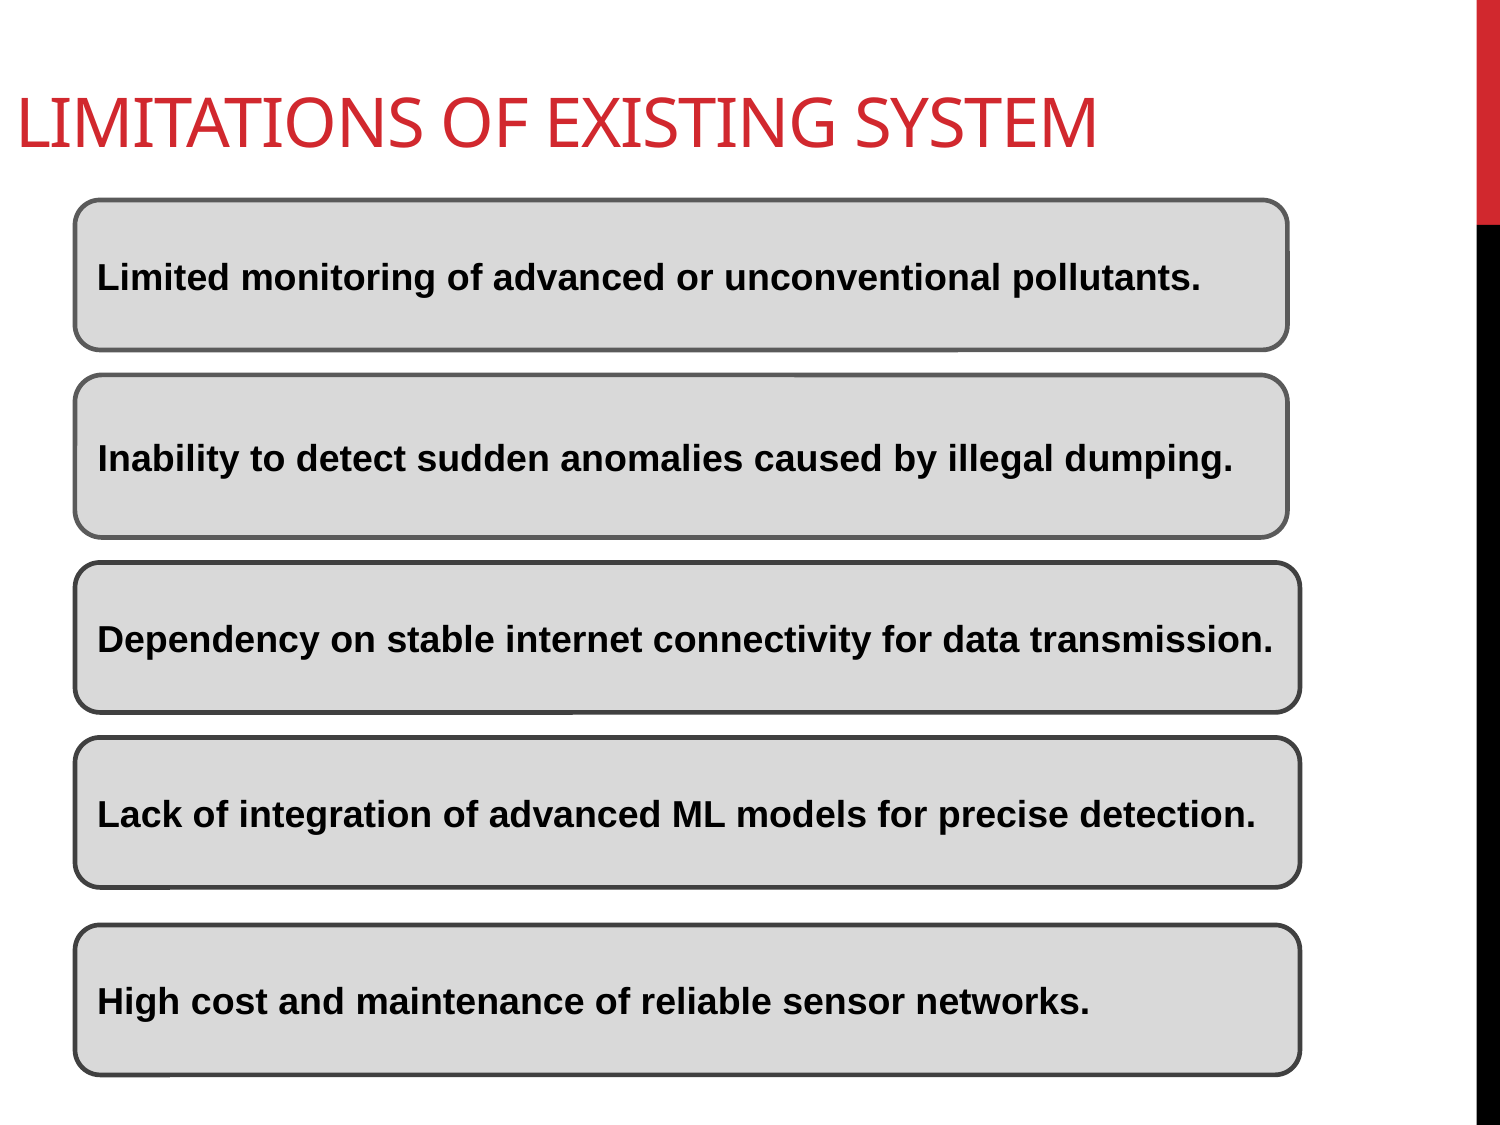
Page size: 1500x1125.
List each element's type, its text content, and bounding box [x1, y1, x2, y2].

text_box Limited monitoring of advanced or unconventional pollutants. [72, 197, 1290, 353]
text_box High cost and maintenance of reliable sensor networks. [72, 922, 1303, 1078]
text_box Dependency on stable internet connectivity for data transmission. [72, 560, 1303, 715]
title LIMITATIONS OF EXISTING SYSTEM [0, 0, 1425, 175]
text_box Lack of integration of advanced ML models for precise detection. [72, 735, 1303, 890]
text_box Inability to detect sudden anomalies caused by illegal dumping. [72, 372, 1290, 540]
